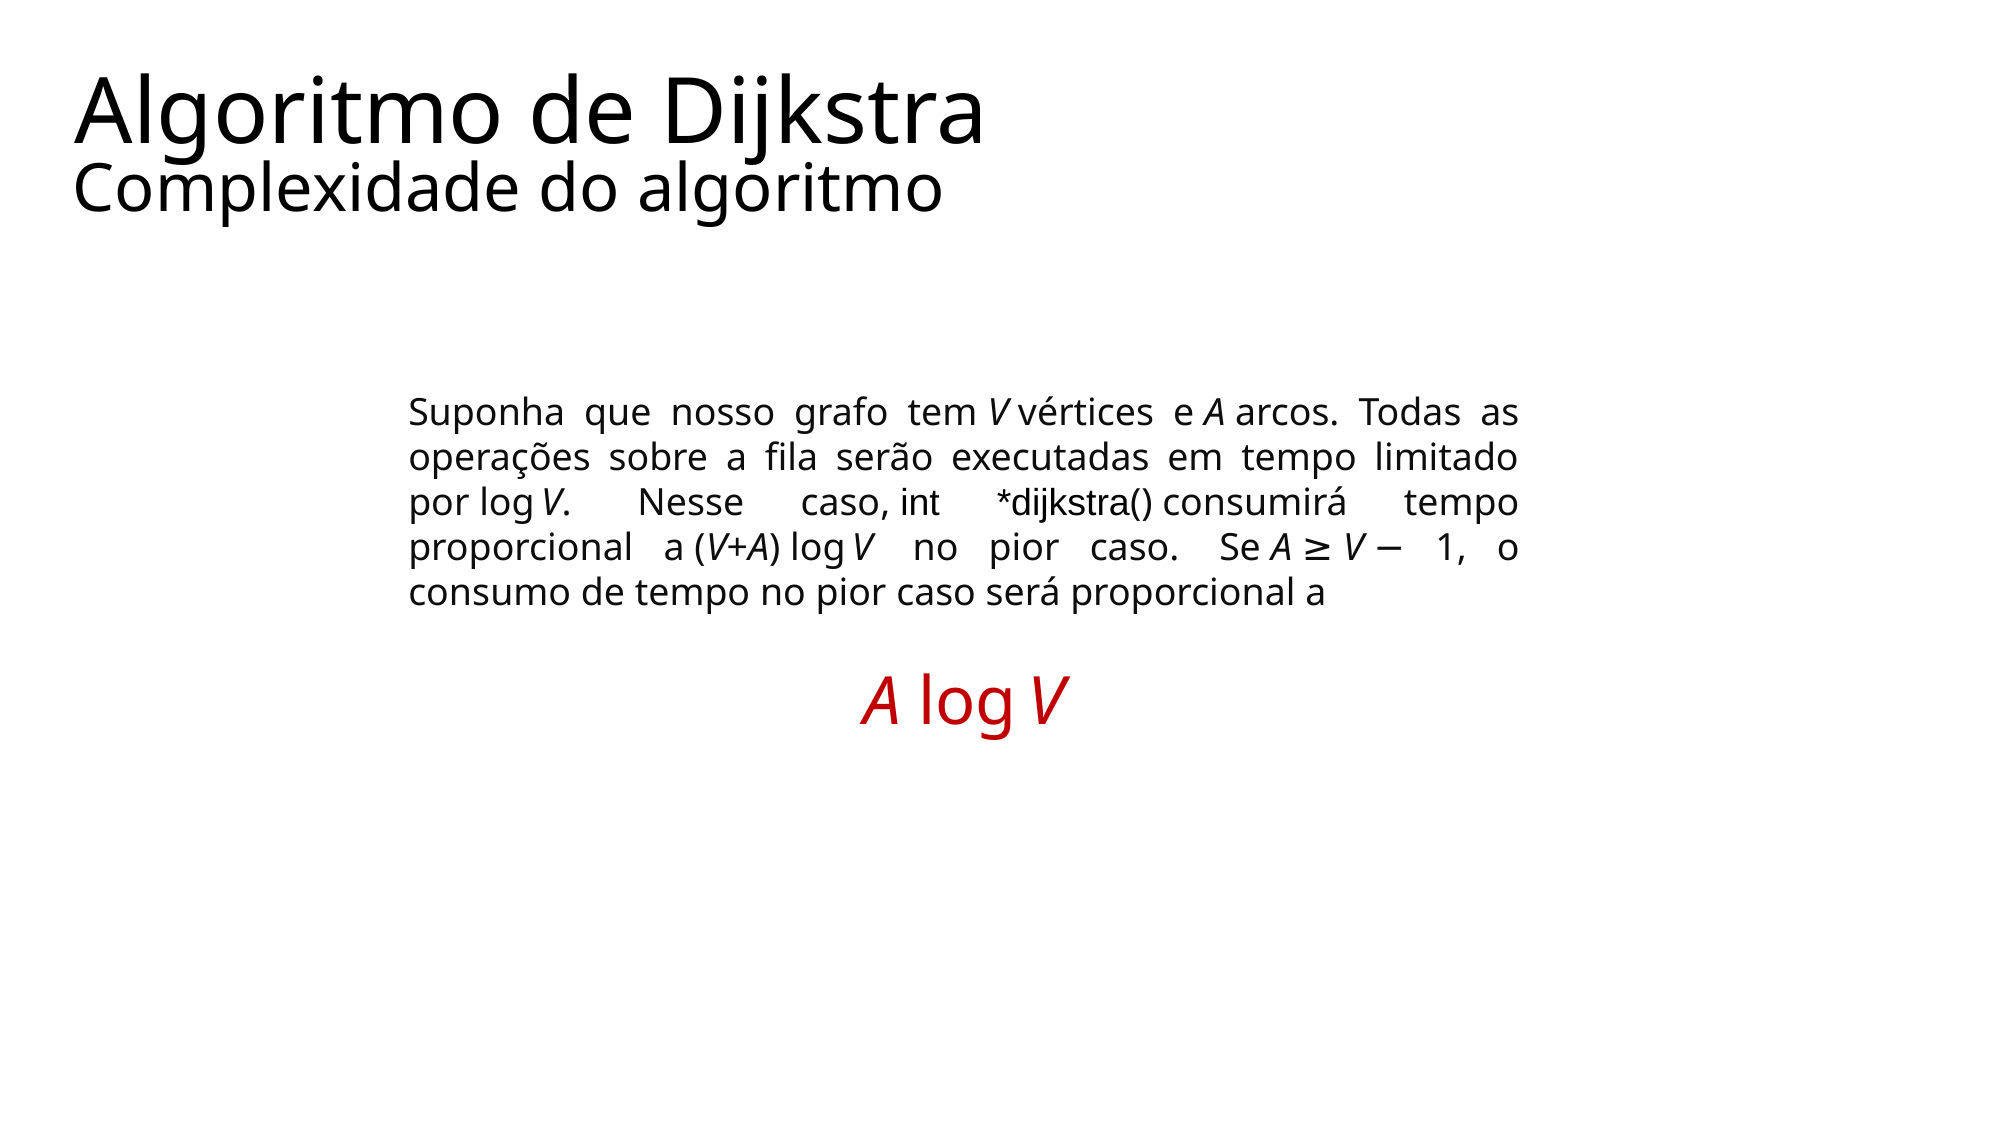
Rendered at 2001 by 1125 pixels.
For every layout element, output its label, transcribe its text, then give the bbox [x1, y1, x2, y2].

text_box Algoritmo de Dijkstra [59, 44, 1004, 170]
text_box Complexidade do algoritmo [57, 137, 961, 232]
text_box Suponha que nosso grafo tem V vértices e A arcos. Todas as operações sobre a fila serão executadas em tempo limitado por log V. Nesse caso, int *dijkstra() consumirá tempo proporcional a (V+A) log V no pior caso. Se A ≥ V − 1, o consumo de tempo no pior caso será proporcional a A log V [393, 380, 1535, 745]
